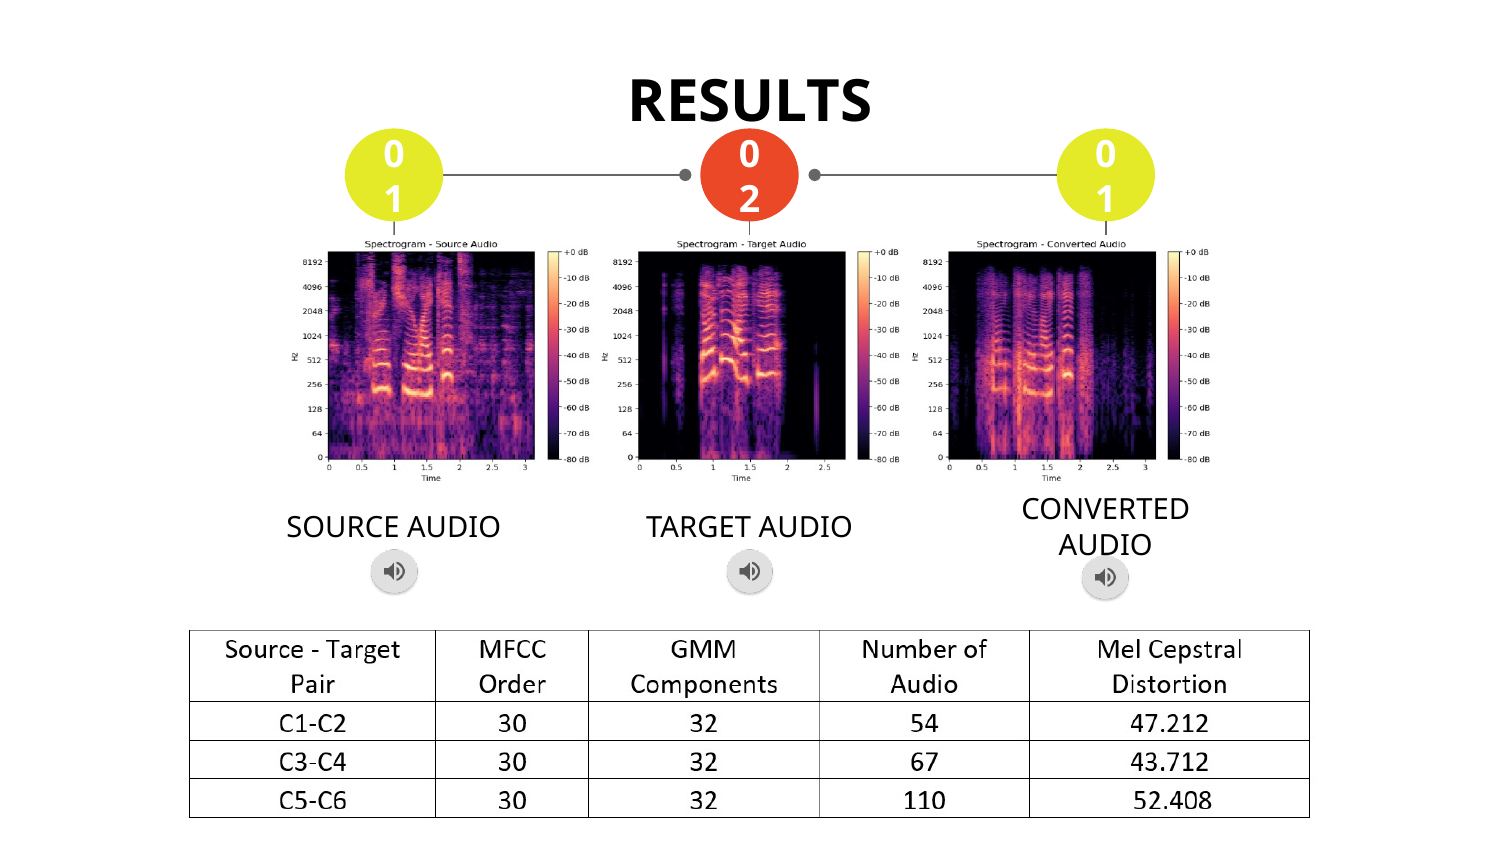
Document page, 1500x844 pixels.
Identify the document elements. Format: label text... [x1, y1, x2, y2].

picture [173, 607, 1326, 842]
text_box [625, 128, 874, 234]
title RESULTS [75, 67, 1425, 129]
picture [519, 235, 1215, 487]
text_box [269, 128, 519, 546]
picture [722, 545, 777, 598]
picture [1077, 550, 1133, 603]
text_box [981, 128, 1231, 546]
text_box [625, 495, 874, 546]
picture [366, 545, 422, 598]
